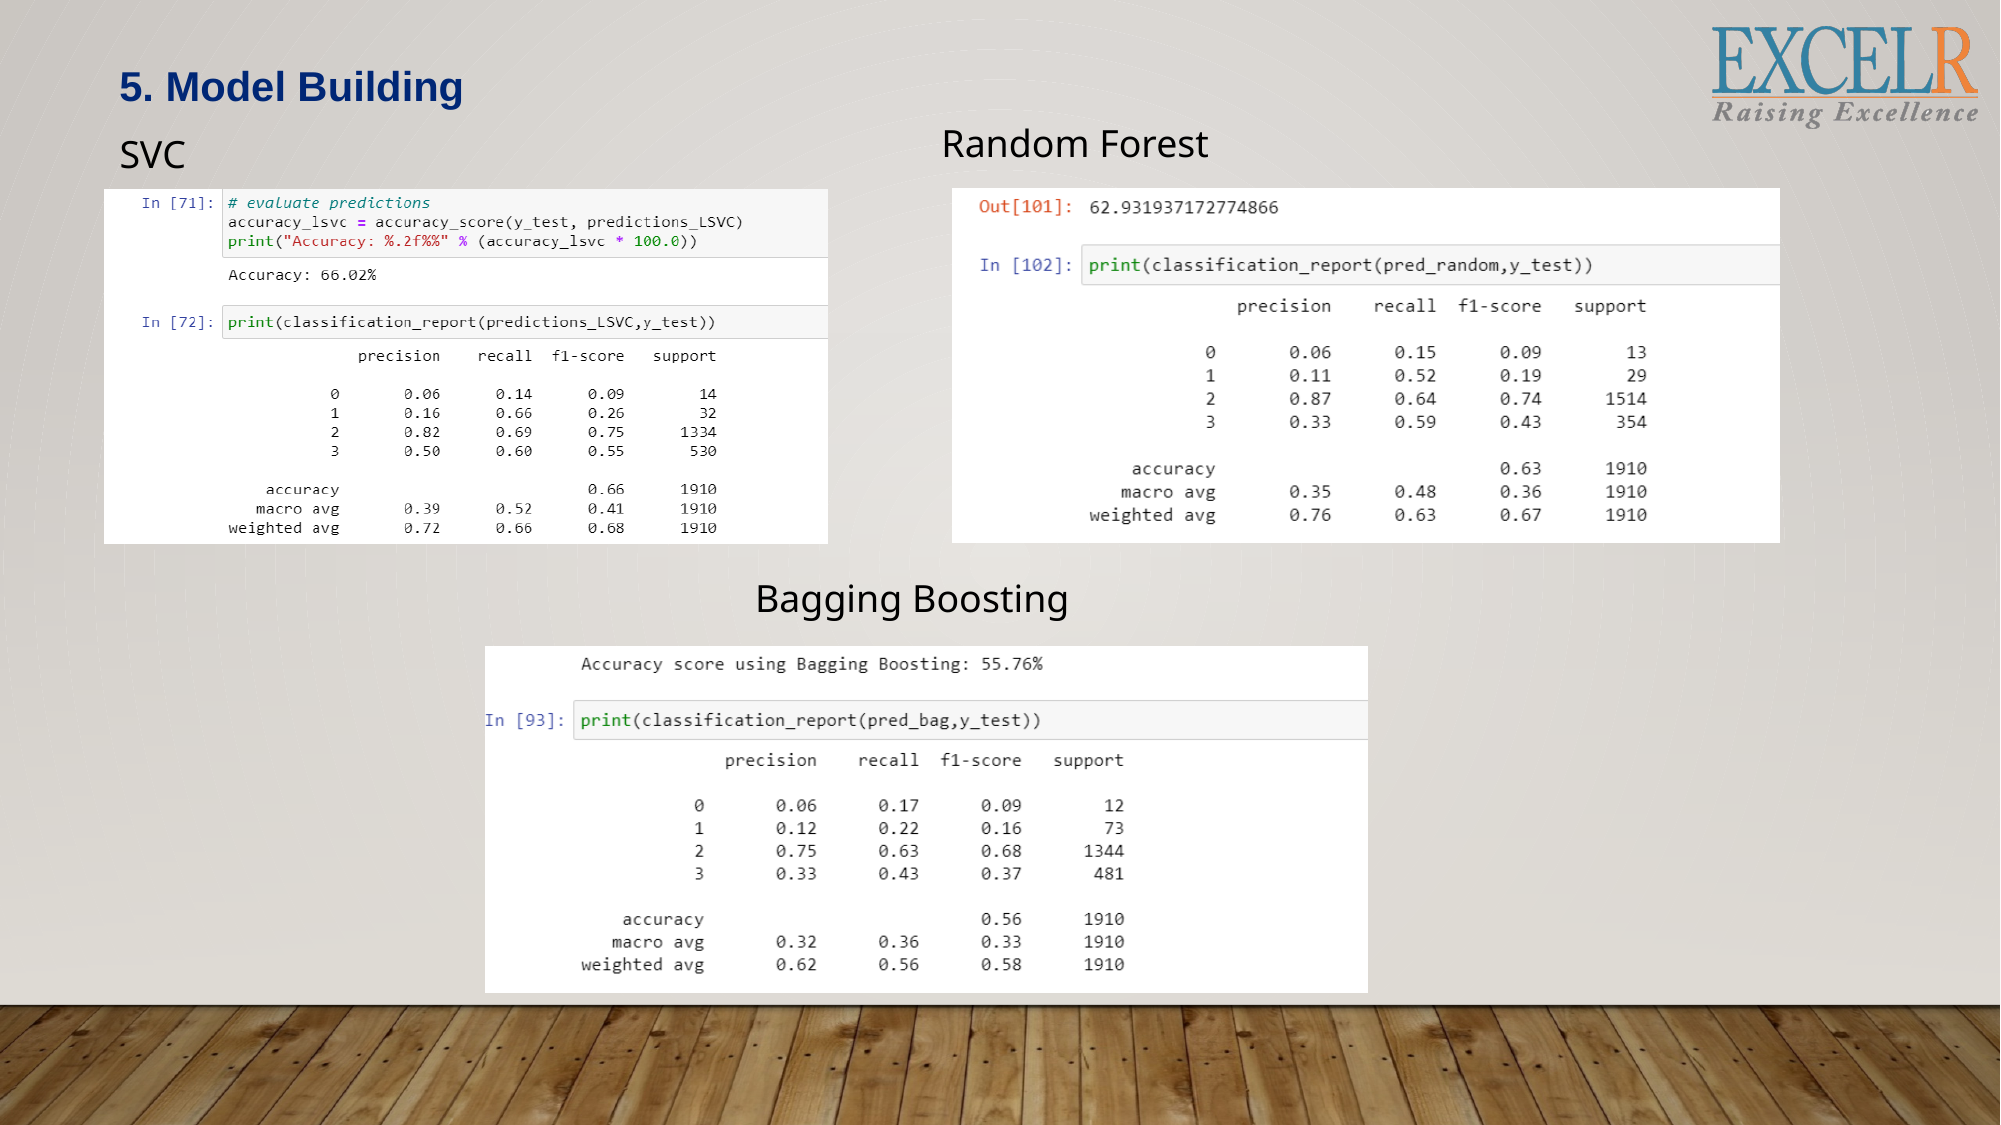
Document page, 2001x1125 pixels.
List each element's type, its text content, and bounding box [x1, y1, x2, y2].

text_box SVC [104, 123, 694, 184]
picture [1712, 26, 1978, 129]
picture [0, 1005, 2000, 1125]
picture [485, 646, 1369, 993]
text_box Random Forest [926, 112, 1516, 173]
text_box 5. Model Building [104, 52, 1394, 117]
picture [104, 189, 828, 545]
text_box Bagging Boosting [740, 567, 1260, 628]
picture [952, 188, 1780, 543]
